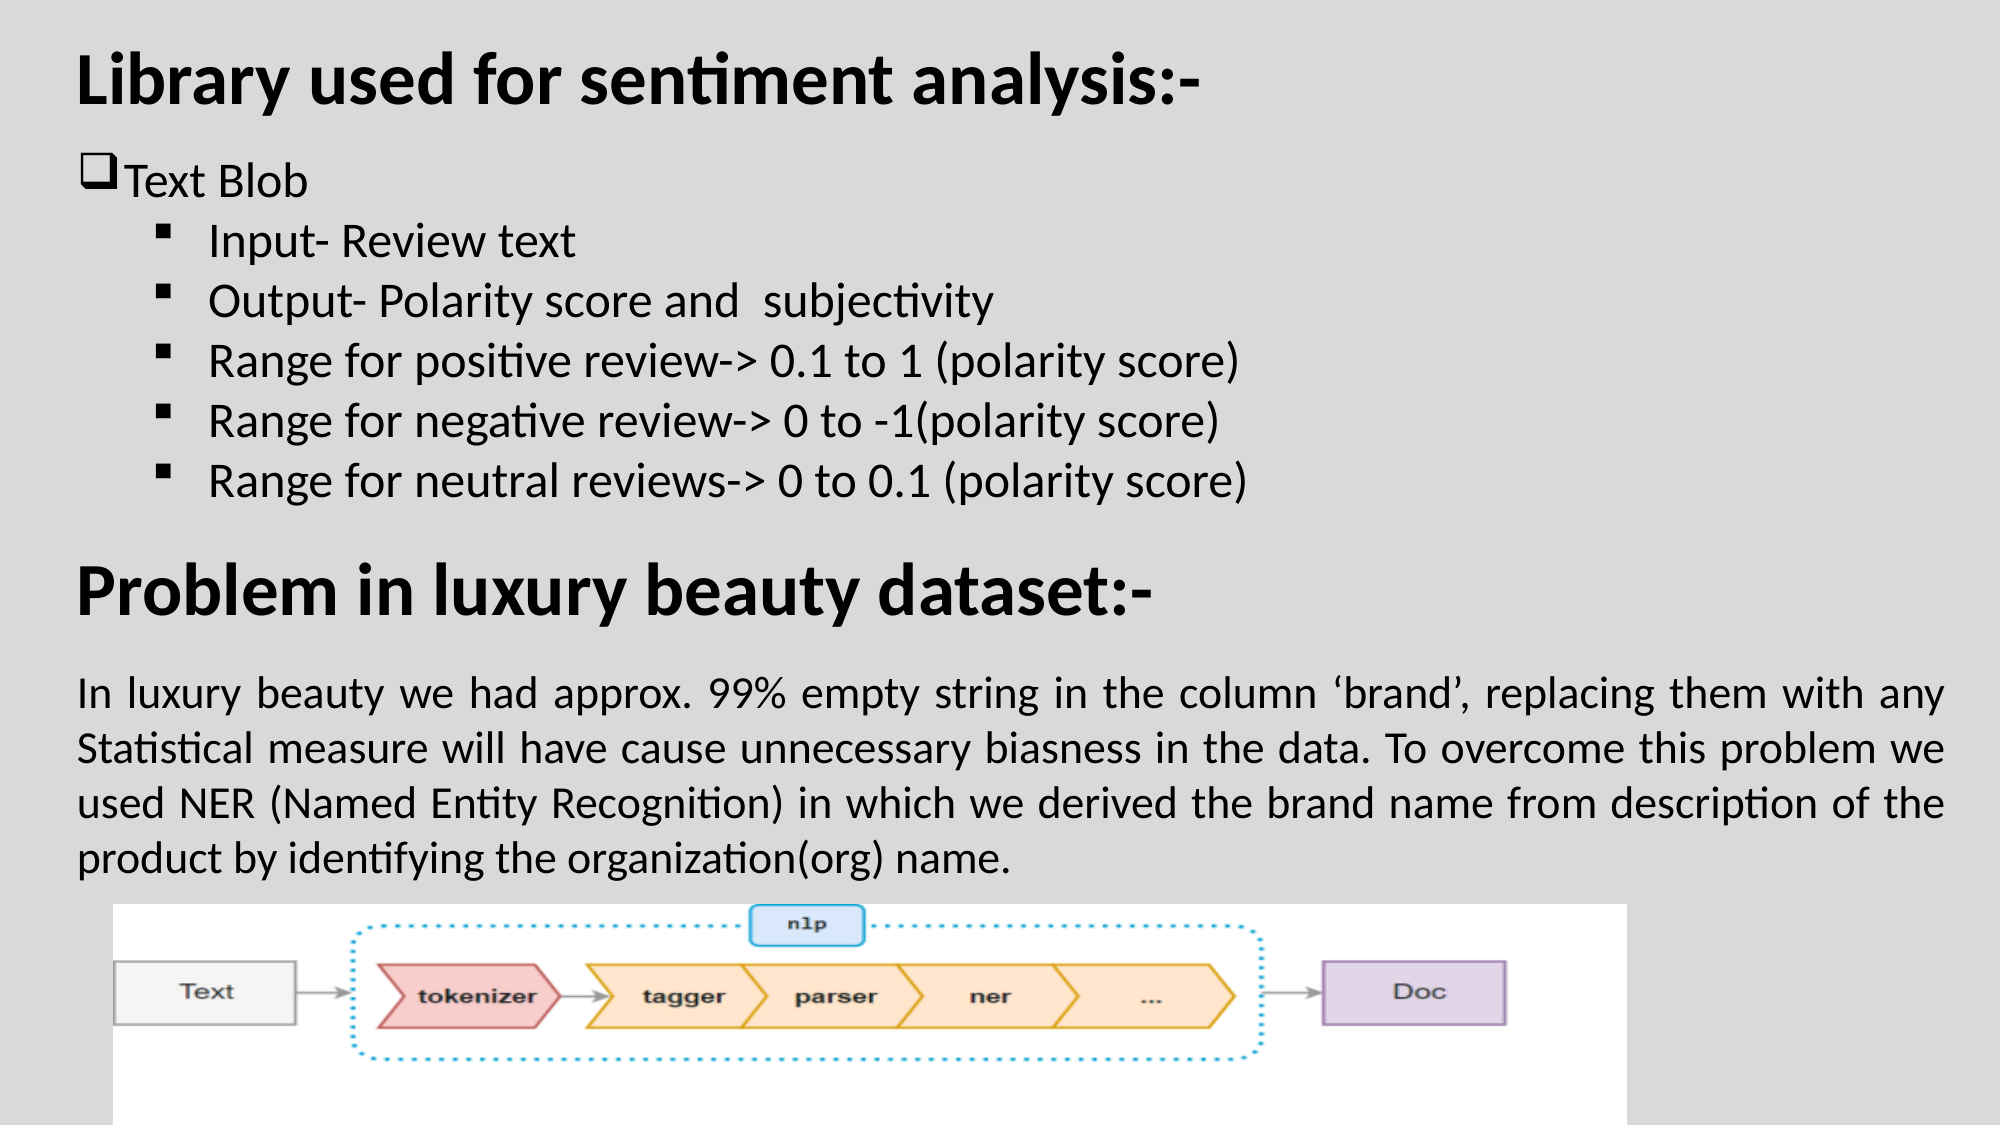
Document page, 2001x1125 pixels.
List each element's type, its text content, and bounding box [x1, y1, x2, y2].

text_box Problem in luxury beauty dataset:- [61, 532, 1229, 638]
text_box In luxury beauty we had approx. 99% empty string in the column ‘brand’, replacing them with any Statistical measure will have cause unnecessary biasness in the data. To overcome this problem we used NER (Named Entity Recognition) in which we derived the brand name from description of the product by identifying the organization(org) name. [62, 654, 1962, 890]
picture [113, 904, 1627, 1125]
text_box Library used for sentiment analysis:- [61, 22, 1493, 128]
text_box Text Blob Input- Review text Output- Polarity score and subjectivity Range for positive review-> 0.1 to 1 (polarity score) Range for negative review-> 0 to -1(polarity score) Range for neutral reviews-> 0 to 0.1 (polarity score) [62, 140, 1607, 576]
